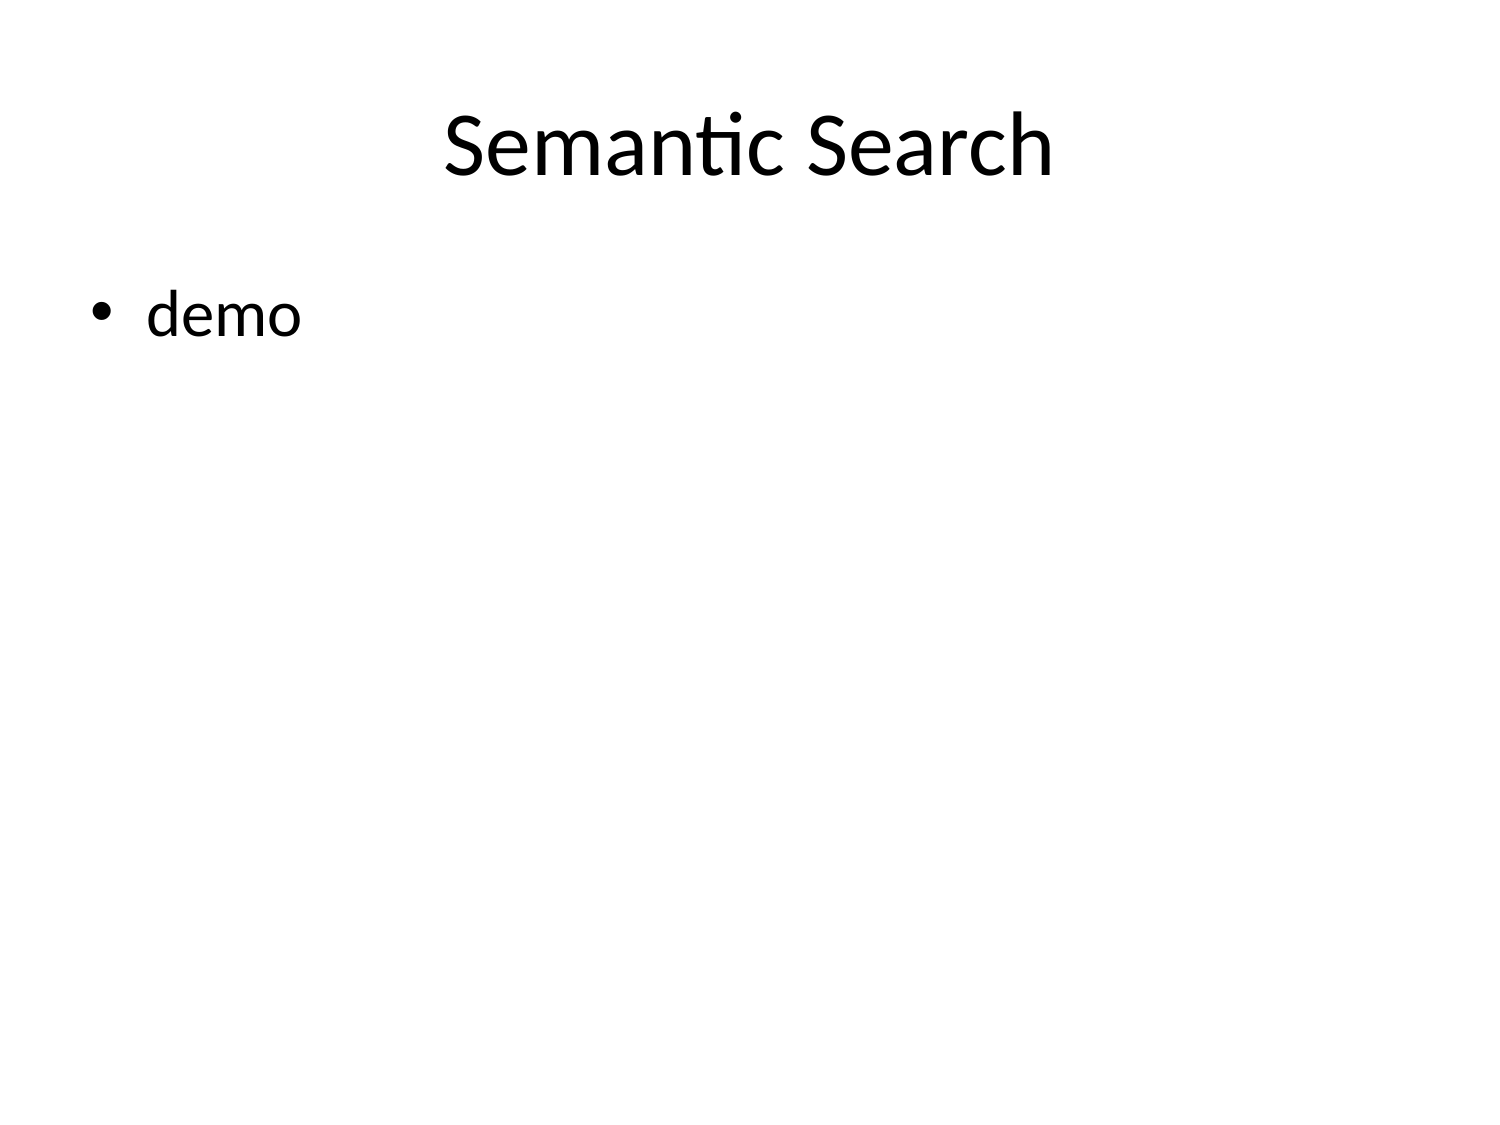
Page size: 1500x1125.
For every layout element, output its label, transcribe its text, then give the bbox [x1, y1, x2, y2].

list demo [75, 262, 1425, 1005]
title Semantic Search [75, 45, 1425, 233]
